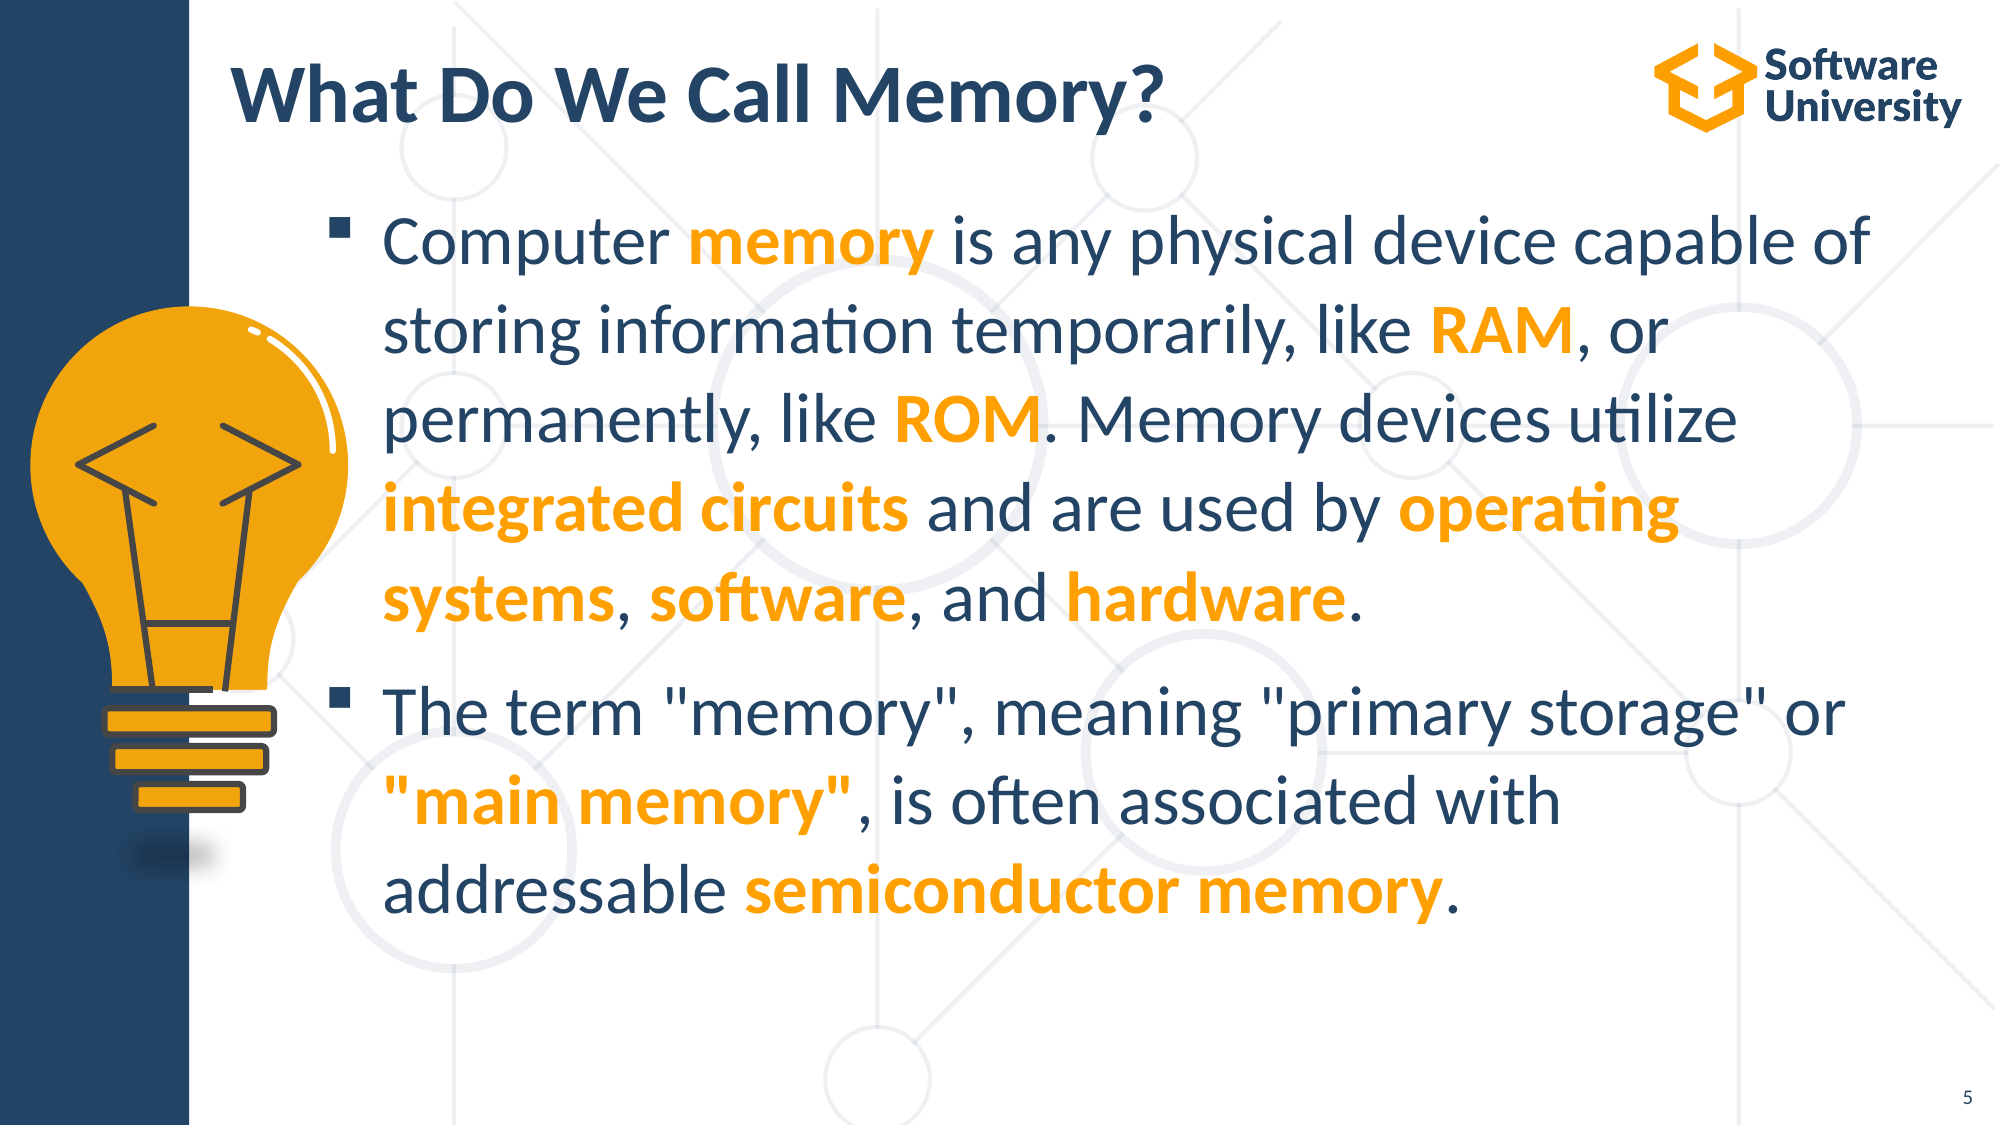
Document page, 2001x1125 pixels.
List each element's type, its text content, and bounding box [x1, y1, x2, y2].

list Computer memory is any physical device capable of storing information temporarily, like RAM, or permanently, like ROM. Memory devices utilize integrated circuits and are used by operating systems, software, and hardware. The term "memory", meaning "primary storage" or "main memory", is often associated with addressable semiconductor memory. [306, 183, 1968, 1094]
picture [1641, 31, 1973, 145]
title What Do We Call Memory? [212, 16, 1628, 162]
slide_number 5 [1927, 1067, 1989, 1117]
